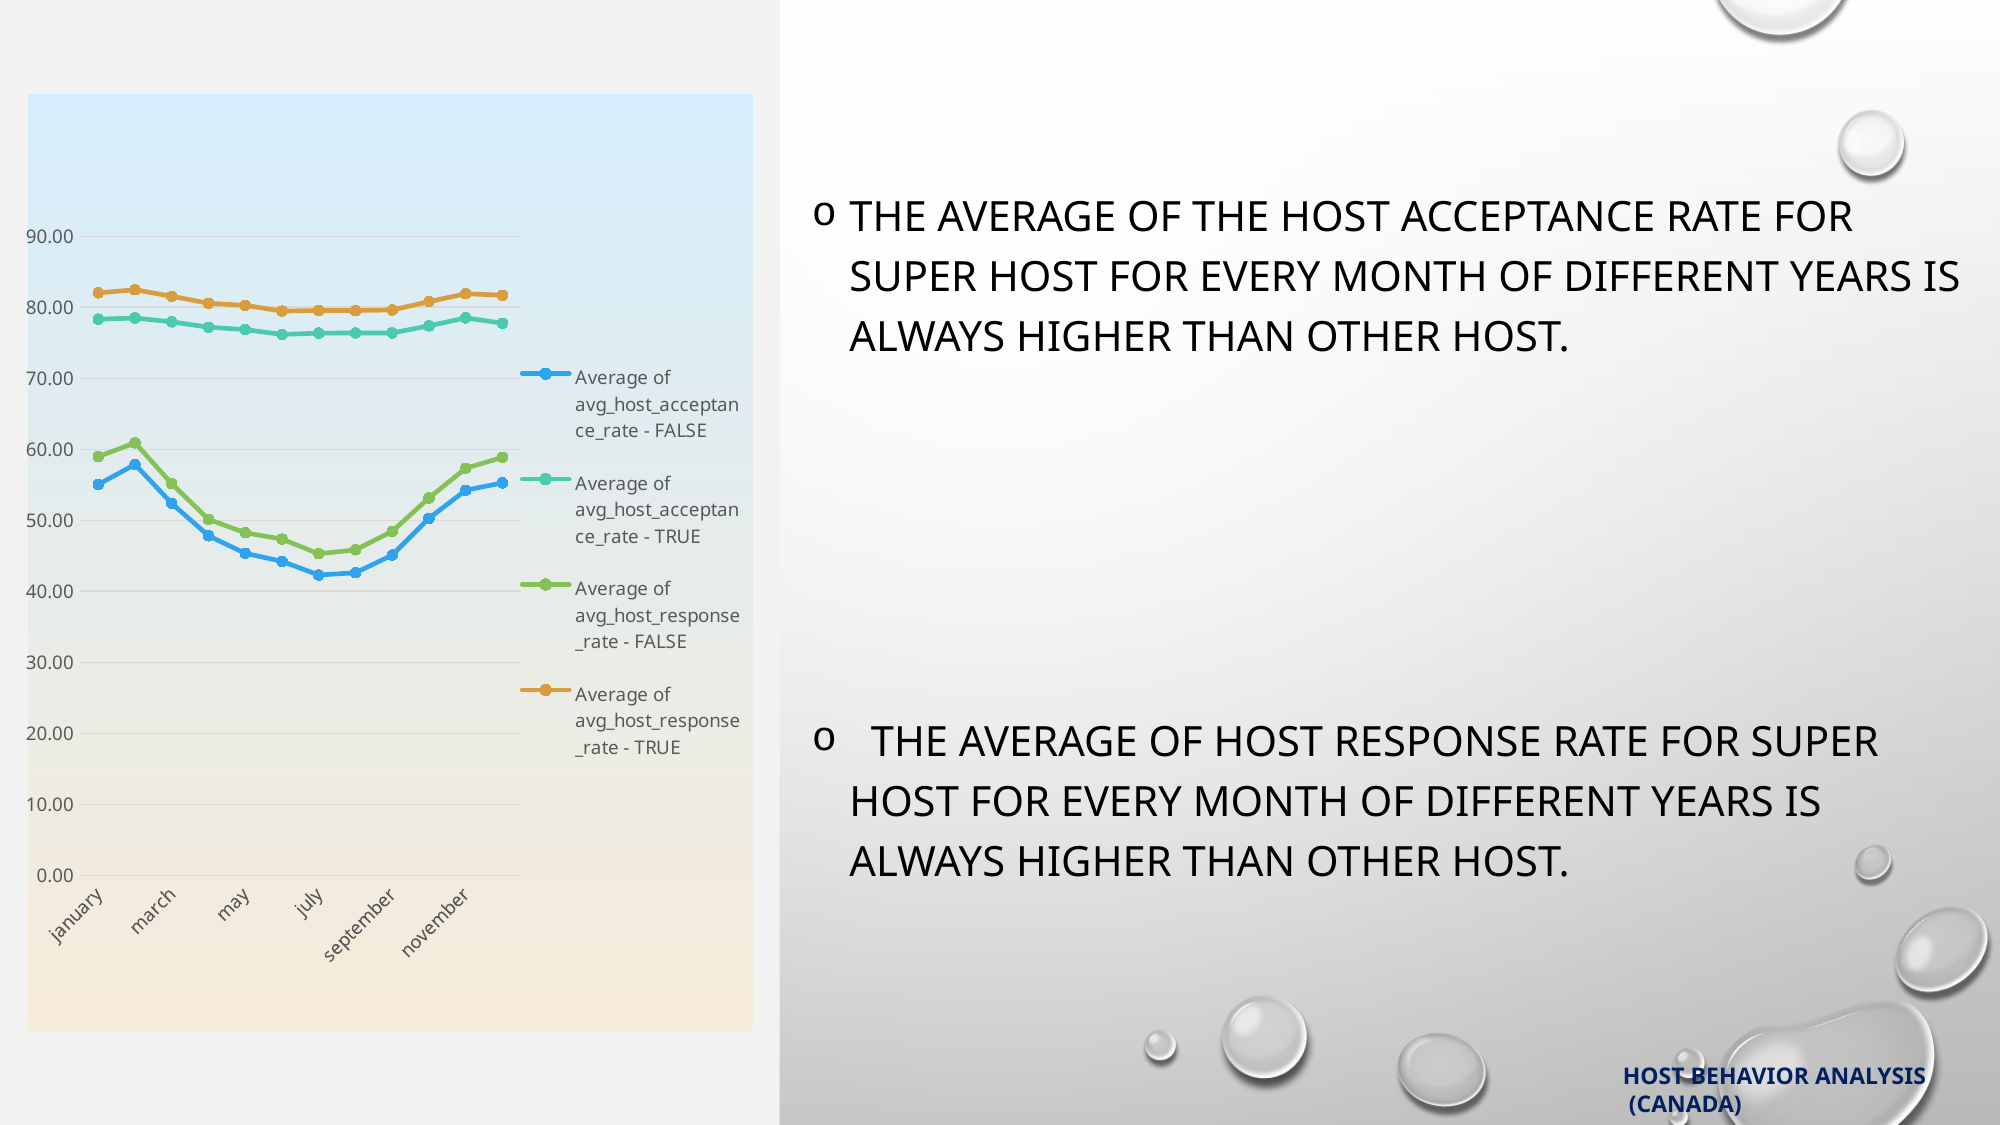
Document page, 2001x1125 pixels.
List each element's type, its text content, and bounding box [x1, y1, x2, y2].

chart [25, 94, 754, 1031]
picture [781, 0, 2000, 1125]
list The Average of the Host acceptance Rate for Super Host for every month of different years is always higher than other Host. The Average of Host Response Rate for Super Host for every month of different years is always higher than other Host. [796, 20, 2000, 1107]
text_box HOST BEHAVIOR ANALYSIS (CANADA) [1608, 1054, 2000, 1124]
text_box [0, 0, 781, 1125]
